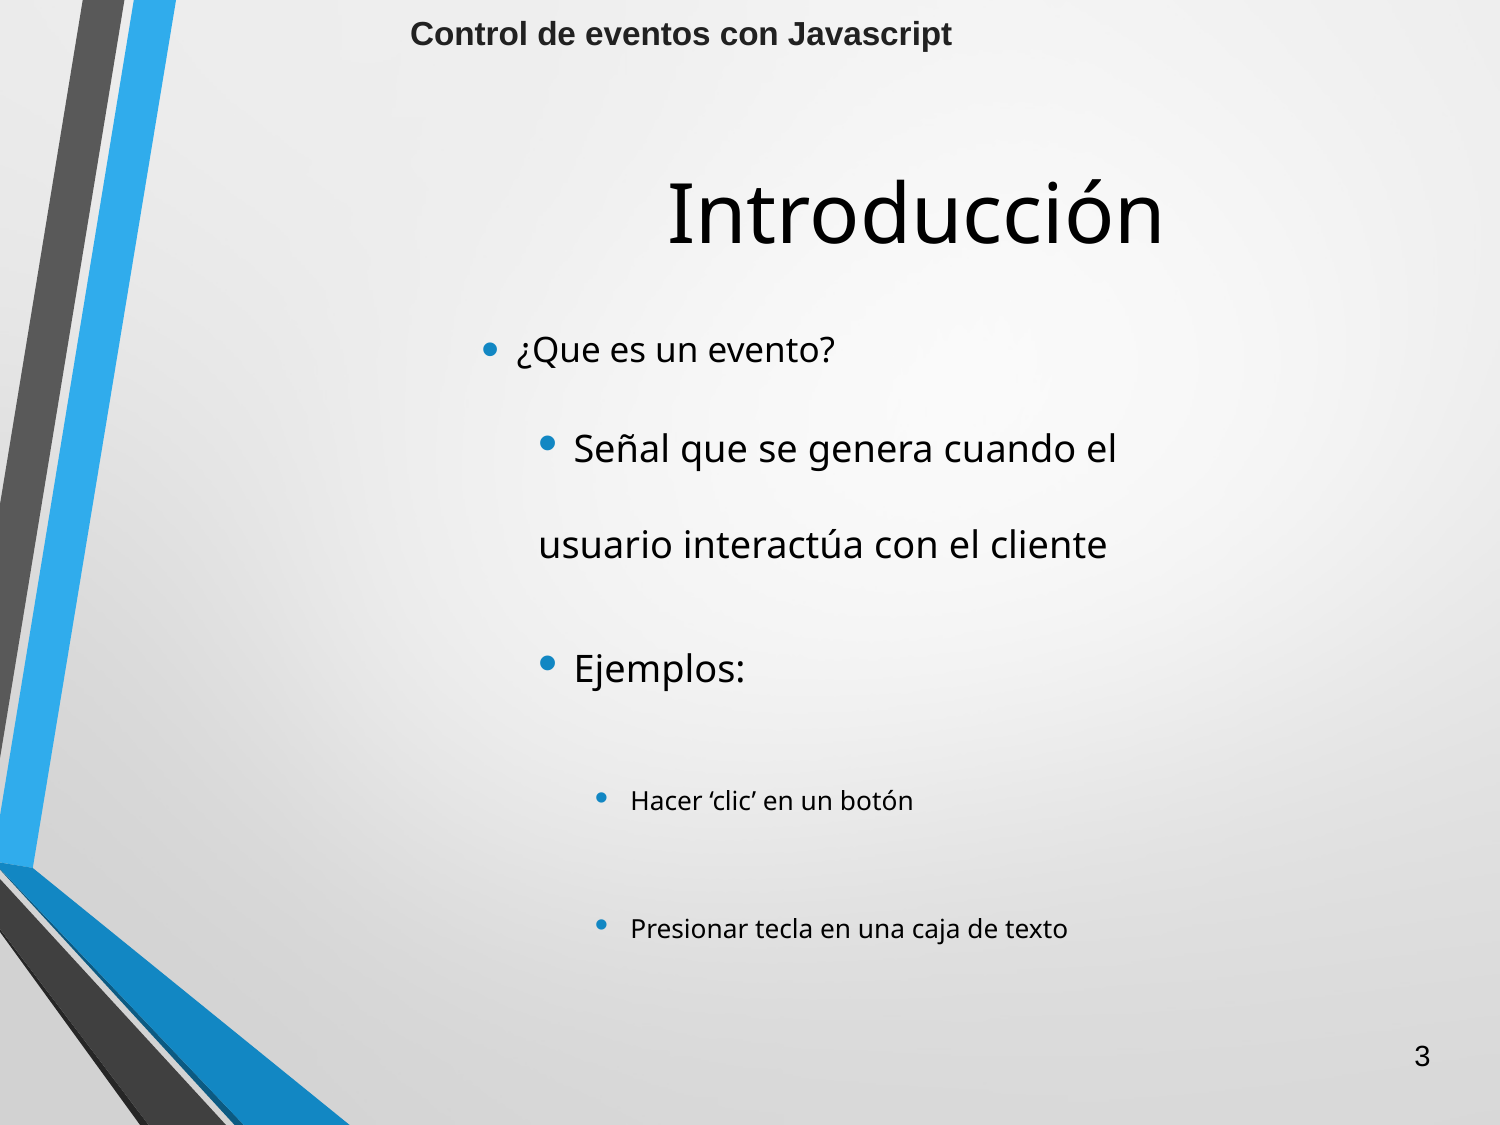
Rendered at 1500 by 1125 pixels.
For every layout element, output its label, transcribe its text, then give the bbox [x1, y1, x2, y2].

text_box Control de eventos con Javascript [395, 0, 1446, 65]
list ¿Que es un evento? Señal que se genera cuando el usuario interactúa con el cliente Ejemplos: Hacer ‘clic’ en un botón Presionar tecla en una caja de texto [466, 255, 1500, 1083]
title Introducción [348, 148, 1399, 273]
text_box 3 [1399, 1023, 1452, 1088]
